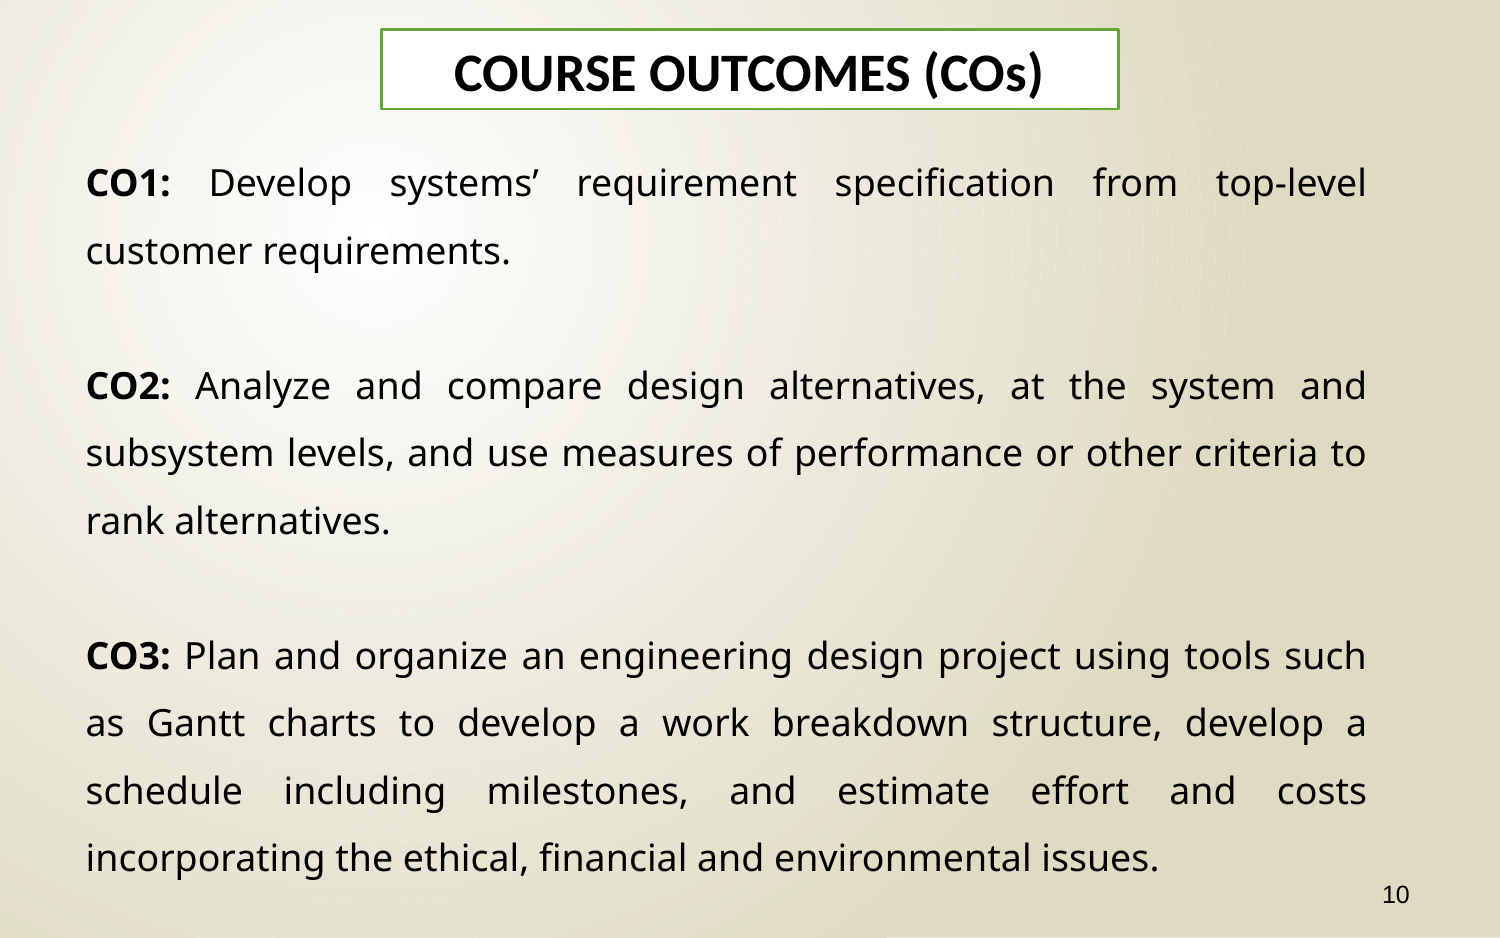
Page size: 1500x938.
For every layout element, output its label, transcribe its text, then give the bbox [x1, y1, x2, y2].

slide_number 10 [1074, 868, 1425, 919]
text_box CO1: Develop systems’ requirement specification from top-level customer requirements. CO2: Analyze and compare design alternatives, at the system and subsystem levels, and use measures of performance or other criteria to rank alternatives. CO3: Plan and organize an engineering design project using tools such as Gantt charts to develop a work breakdown structure, develop a schedule including milestones, and estimate effort and costs incorporating the ethical, financial and environmental issues. [70, 129, 1383, 887]
text_box COURSE OUTCOMES (COs) [380, 28, 1120, 110]
